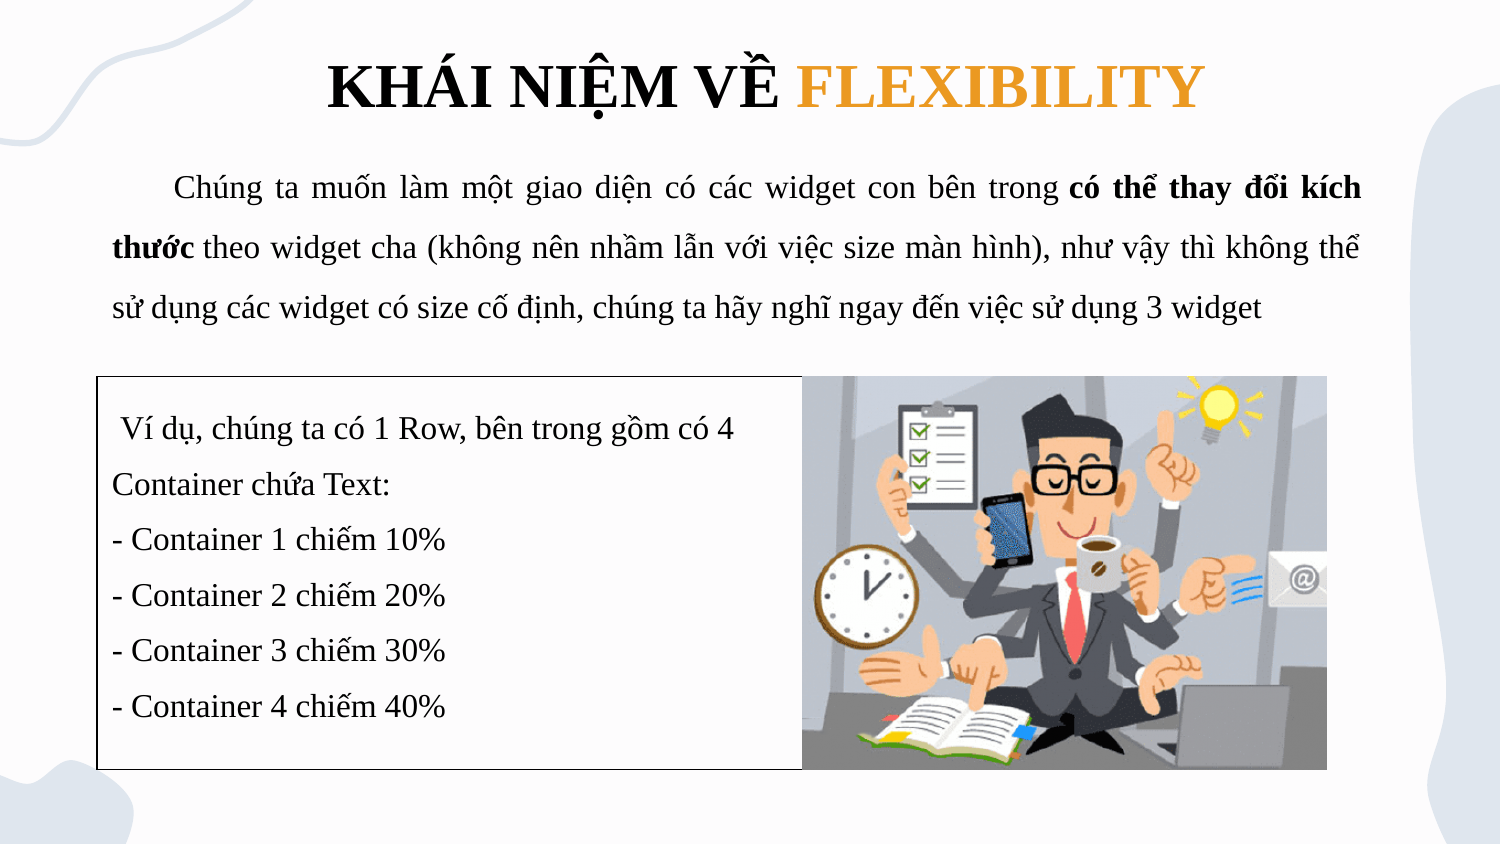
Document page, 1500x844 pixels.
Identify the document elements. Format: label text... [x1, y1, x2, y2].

text_box Chúng ta muốn làm một giao diện có các widget con bên trong có thể thay đổi kích thước theo widget cha (không nên nhầm lẫn với việc size màn hình), như vậy thì không thể sử dụng các widget có size cố định, chúng ta hãy nghĩ ngay đến việc sử dụng 3 widget [97, 130, 1378, 322]
title KHÁI NIỆM VỀ FLEXIBILITY [135, 18, 1400, 133]
picture [801, 375, 1327, 770]
table_header Ví dụ, chúng ta có 1 Row, bên trong gồm có 4 Container chứa Text: - Container 1 chiếm 10% - Container 2 chiếm 20% - Container 3 chiếm 30% - Container 4 chiếm 40% [98, 377, 798, 769]
